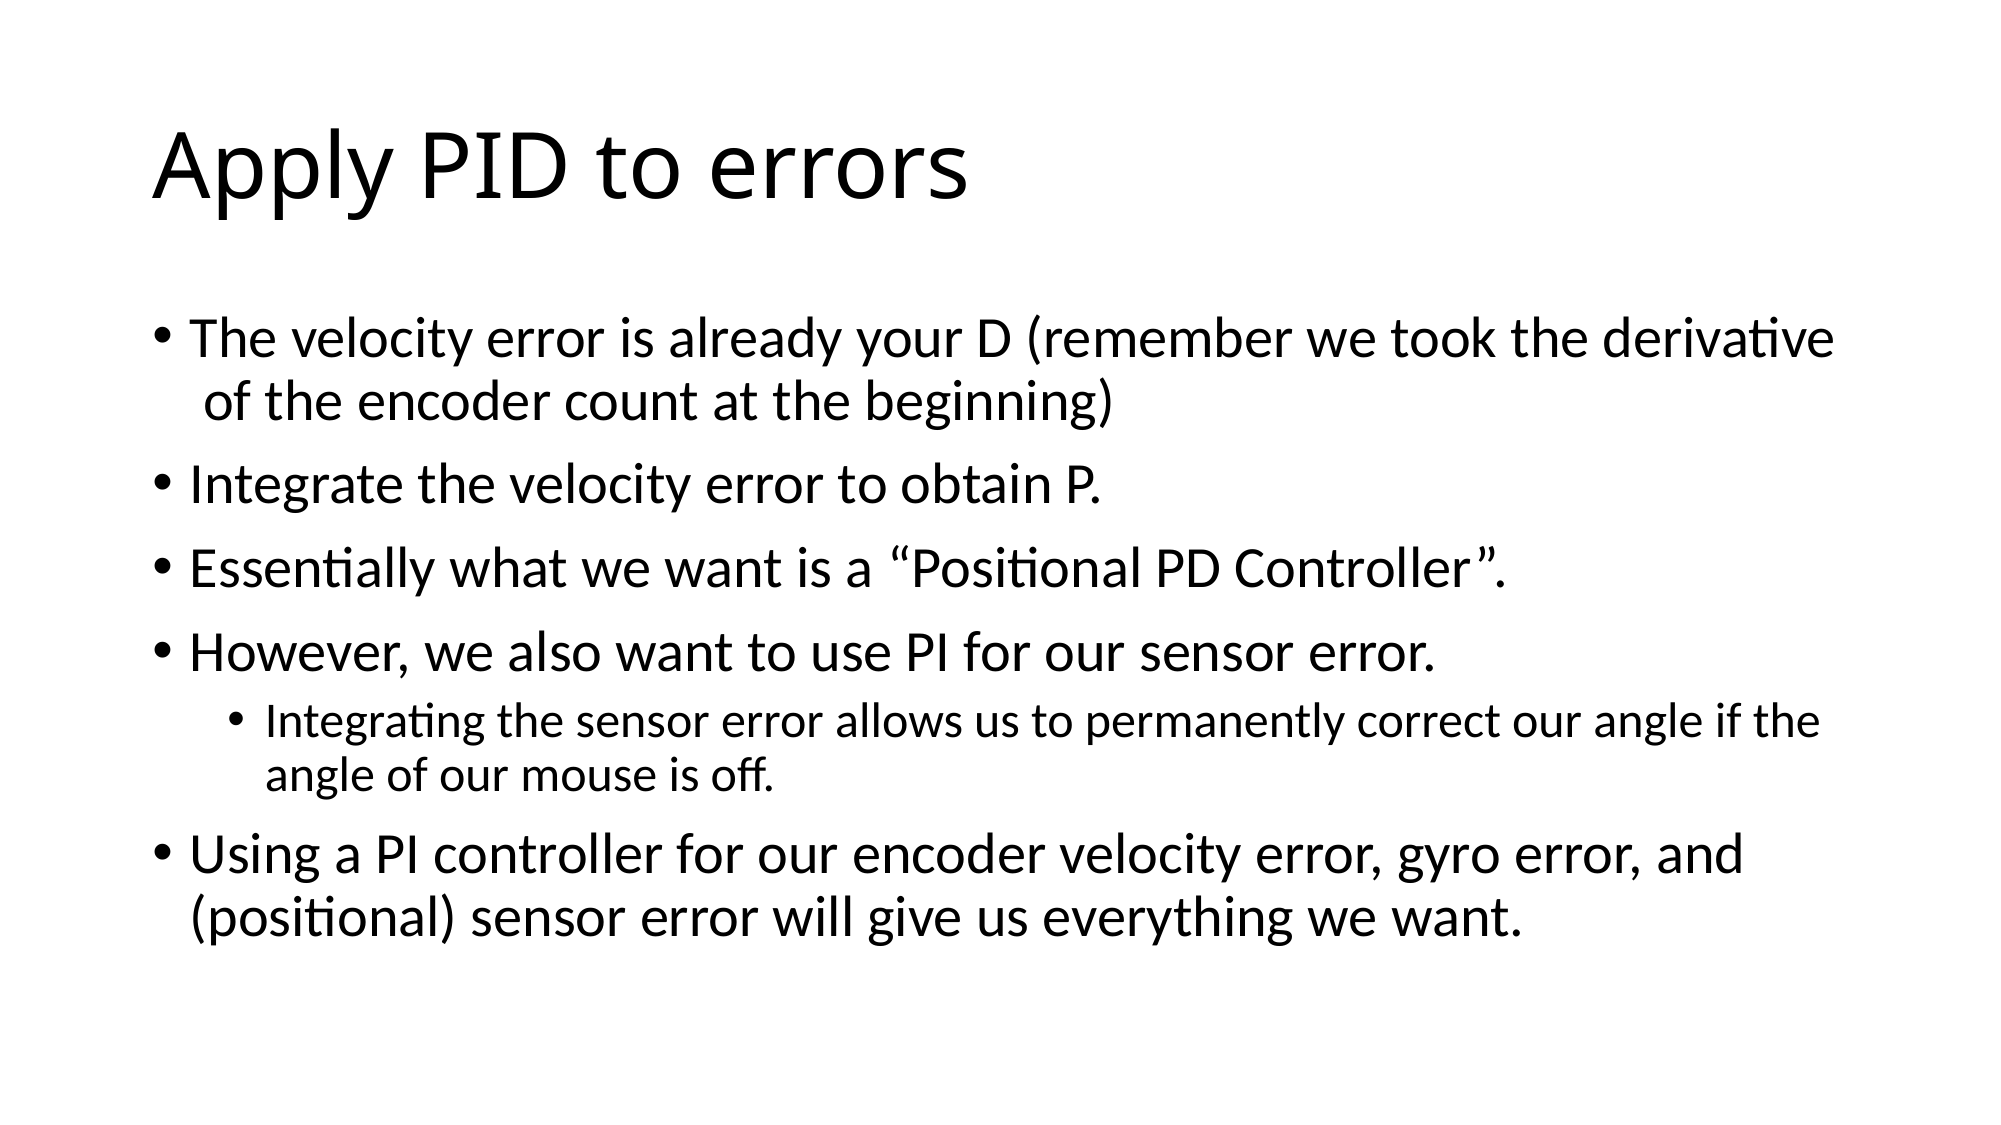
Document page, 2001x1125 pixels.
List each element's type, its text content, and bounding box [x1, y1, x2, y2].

list The velocity error is already your D (remember we took the derivative of the encoder count at the beginning) Integrate the velocity error to obtain P. Essentially what we want is a “Positional PD Controller”. However, we also want to use PI for our sensor error. Integrating the sensor error allows us to permanently correct our angle if the angle of our mouse is off. Using a PI controller for our encoder velocity error, gyro error, and (positional) sensor error will give us everything we want. [137, 299, 1863, 1014]
title Apply PID to errors [137, 59, 1863, 278]
